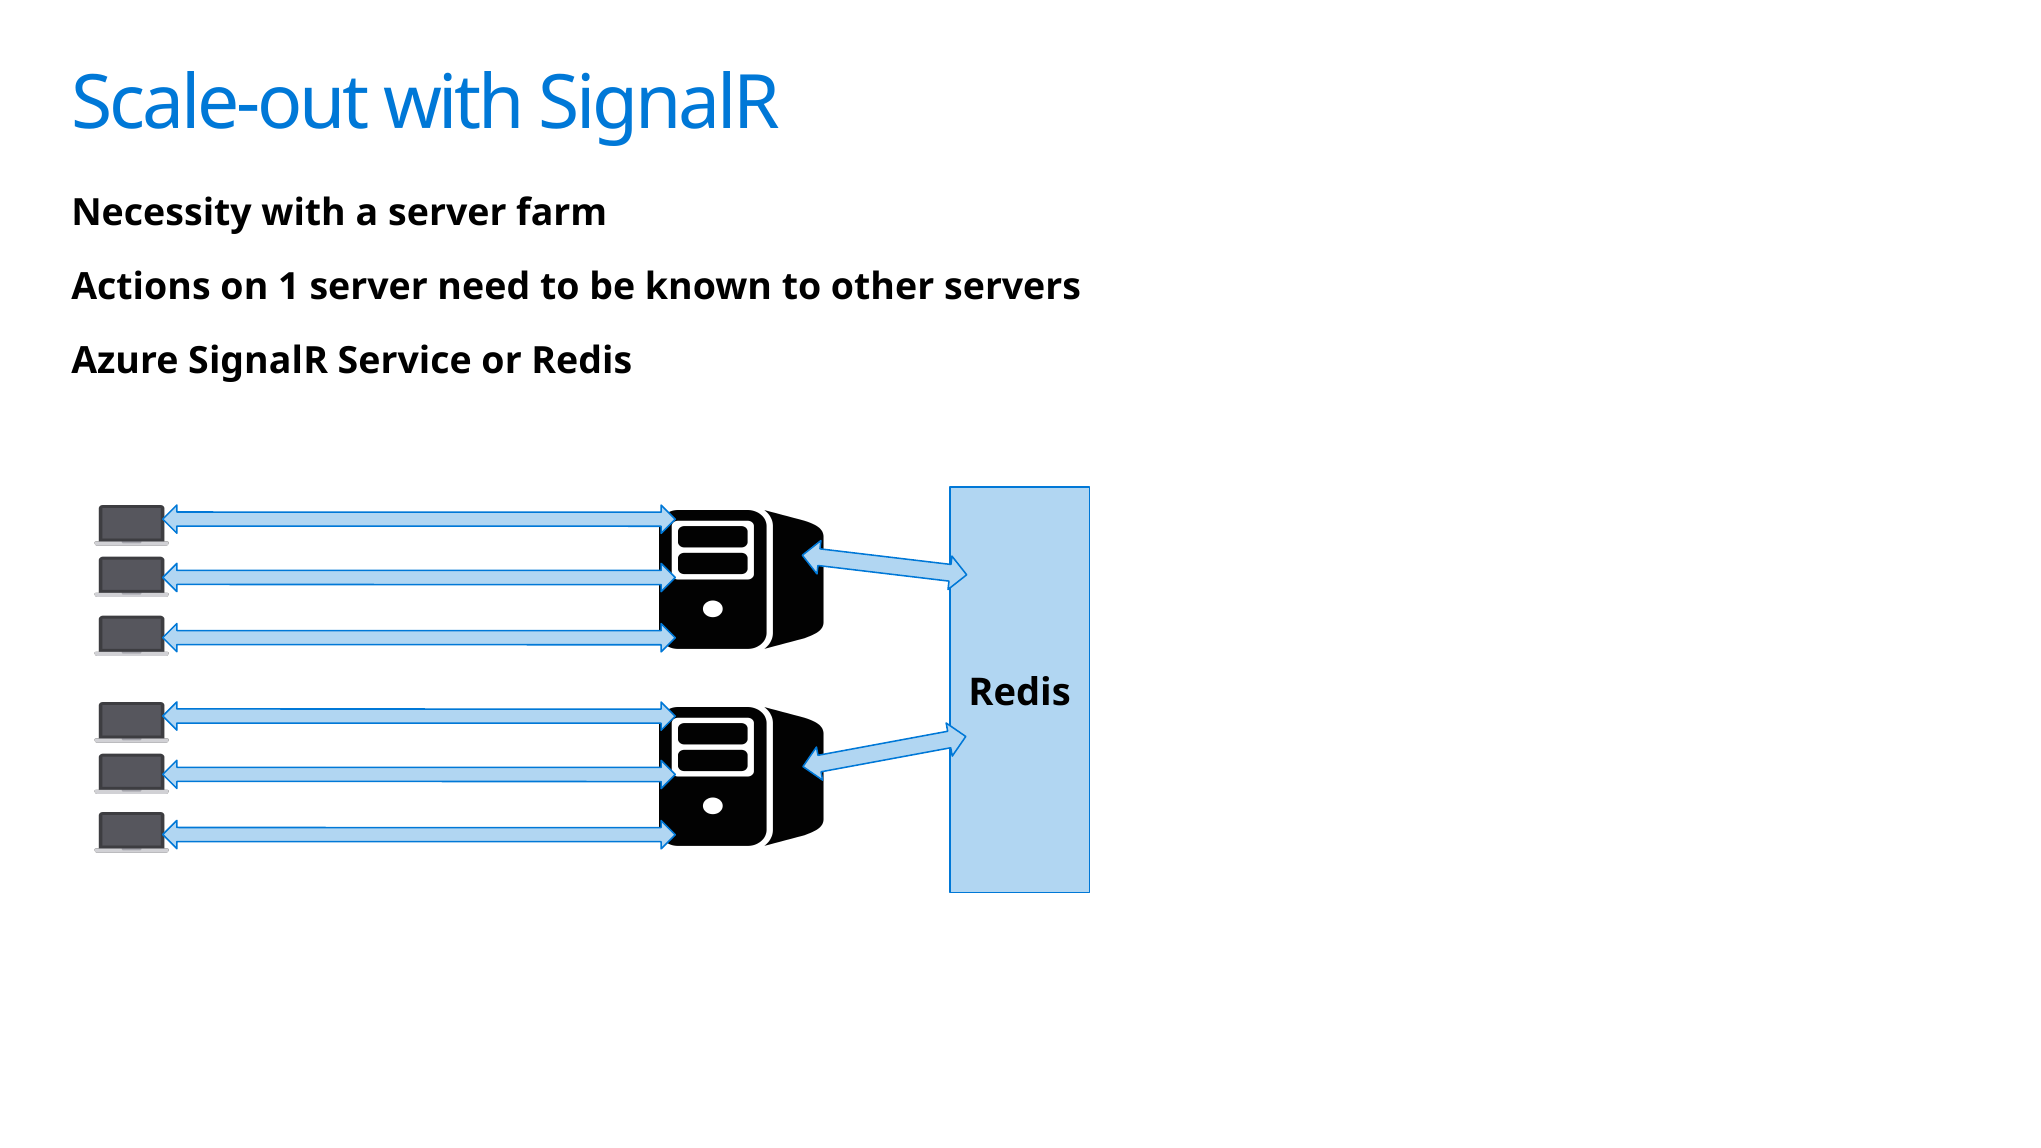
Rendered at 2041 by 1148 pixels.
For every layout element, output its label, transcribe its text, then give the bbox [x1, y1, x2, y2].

text_box [177, 827, 659, 842]
picture [86, 486, 177, 674]
picture [659, 509, 826, 651]
list Necessity with a server farm Actions on 1 server need to be known to other servers Azure SignalR Service or Redis [71, 187, 1969, 458]
picture [86, 683, 177, 871]
text_box [826, 549, 967, 590]
text_box [177, 630, 659, 645]
text_box [177, 570, 659, 585]
text_box [177, 767, 659, 782]
title Scale-out with SignalR [71, 37, 1969, 161]
text_box Redis [950, 486, 1090, 893]
text_box [177, 512, 659, 527]
text_box [826, 723, 966, 771]
picture [659, 706, 826, 848]
text_box [177, 708, 659, 724]
